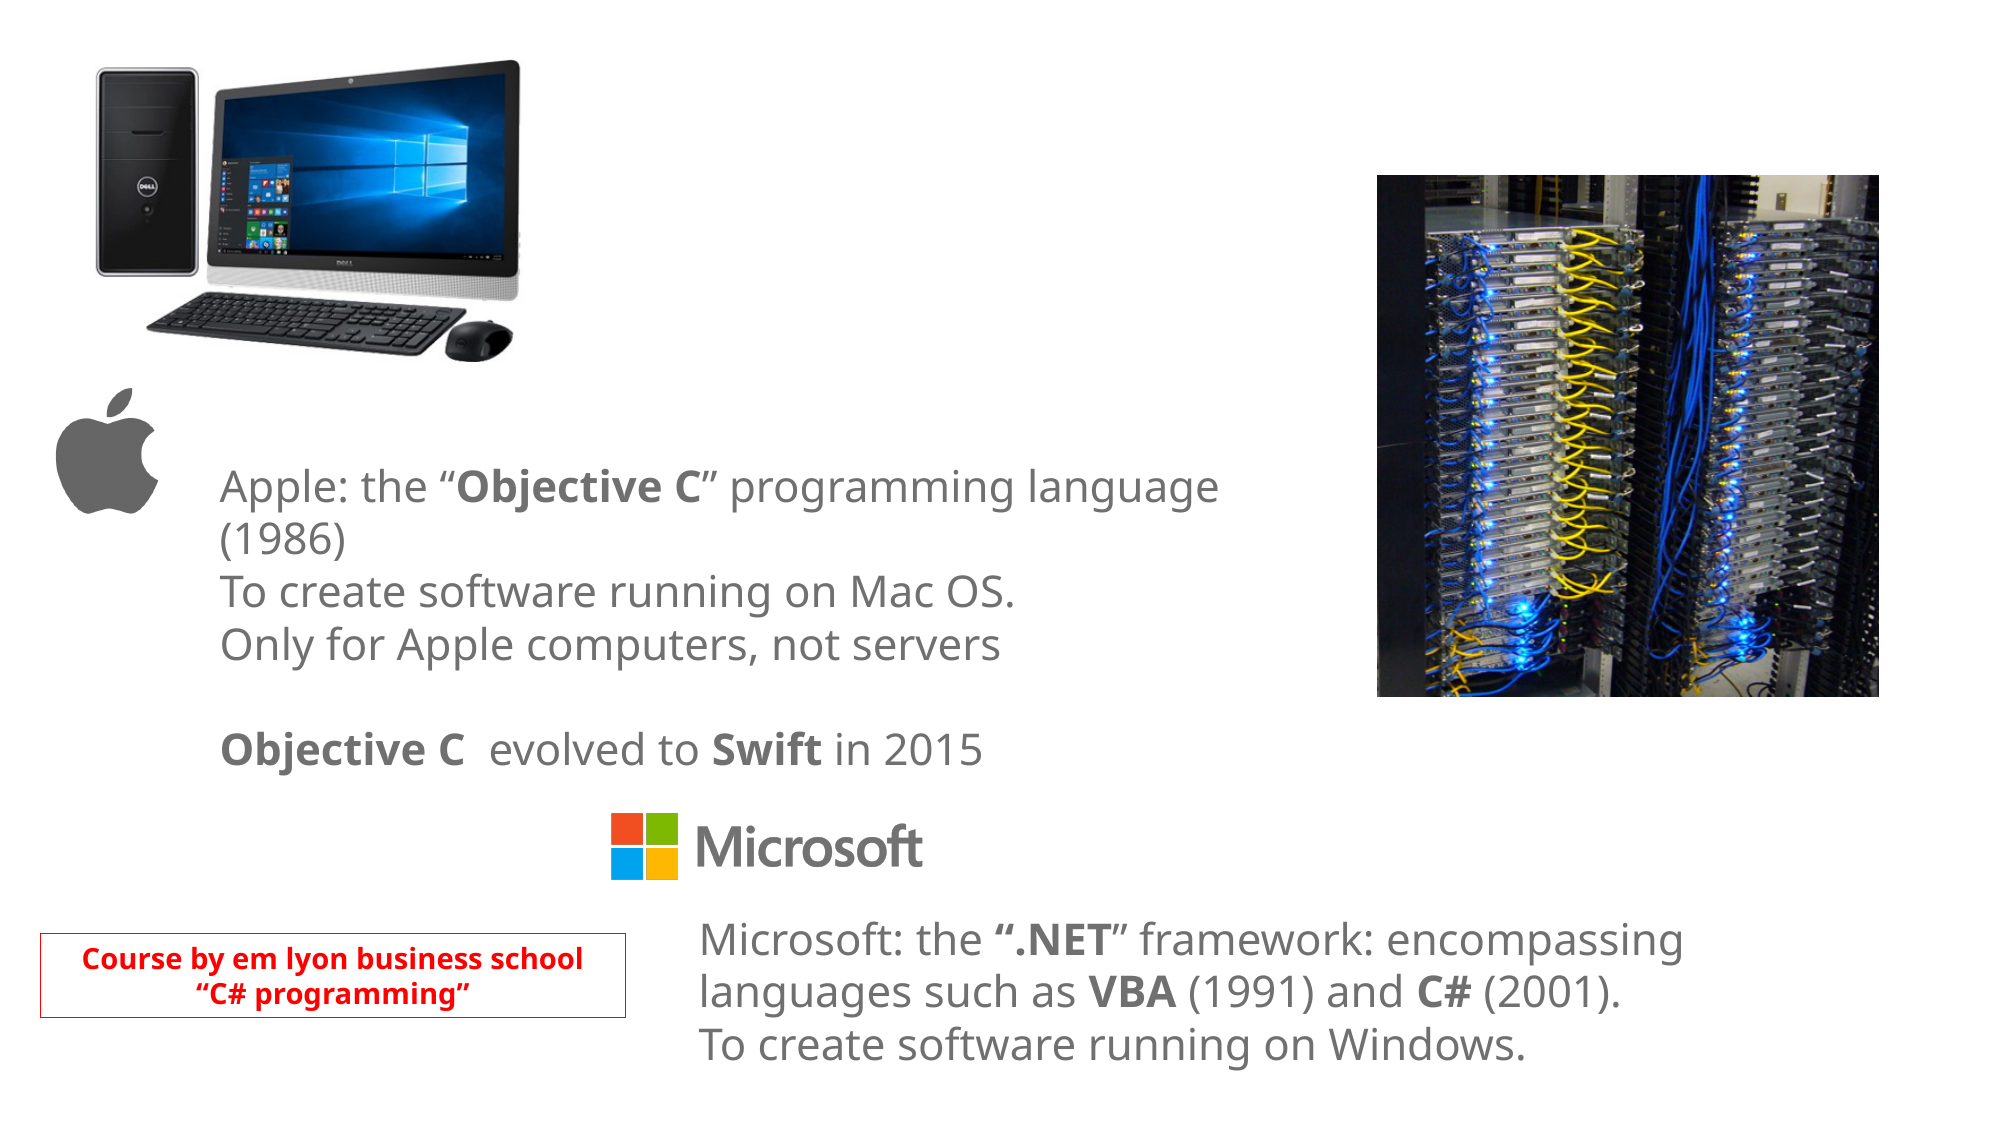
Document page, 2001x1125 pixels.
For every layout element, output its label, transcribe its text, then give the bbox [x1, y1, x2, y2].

picture [36, 59, 582, 362]
picture [610, 772, 966, 904]
text_box Microsoft: the “.NET” framework: encompassing languages such as VBA (1991) and C# (2001). To create software running on Windows. [683, 904, 1894, 1077]
text_box Course by em lyon business school “C# programming” [40, 933, 626, 1018]
picture [1377, 175, 1880, 697]
text_box Apple: the “Objective C” programming language (1986) To create software running on Mac OS. Only for Apple computers, not servers Objective C evolved to Swift in 2015 [204, 451, 1354, 782]
picture [40, 384, 175, 519]
